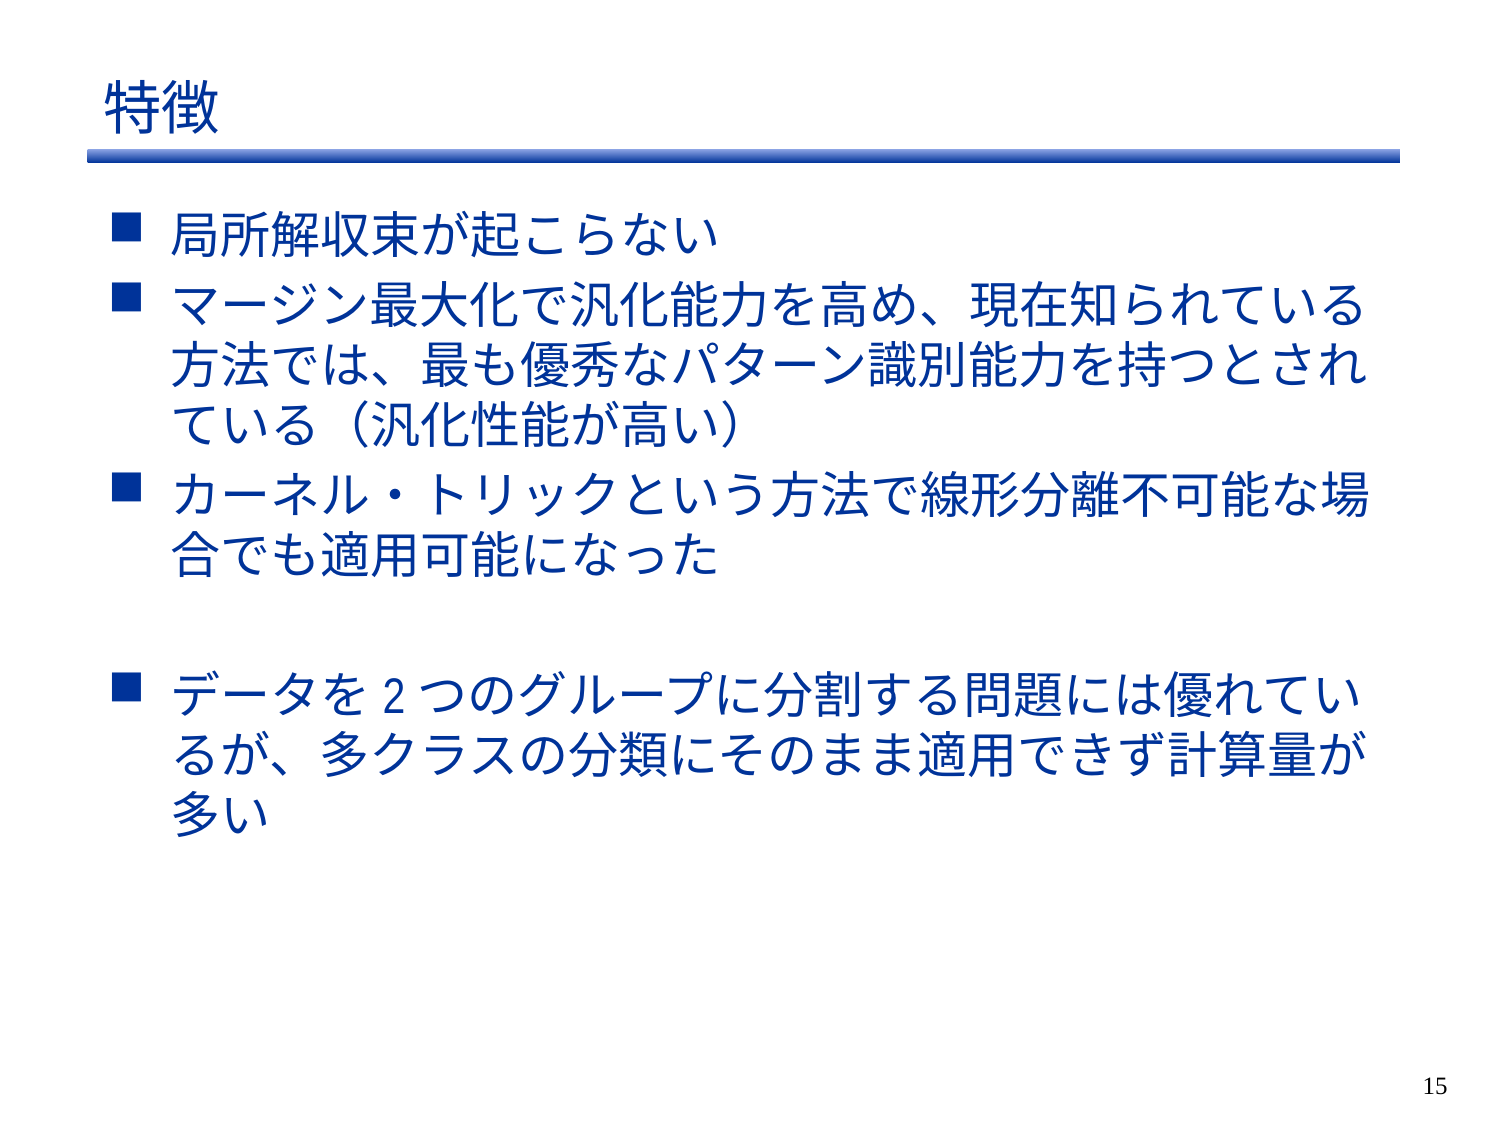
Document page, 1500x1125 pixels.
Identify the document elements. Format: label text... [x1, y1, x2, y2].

list 局所解収束が起こらない マージン最大化で汎化能力を高め、現在知られている方法では、最も優秀なパターン識別能力を持つとされている（汎化性能が高い） カーネル・トリックという方法で線形分離不可能な場合でも適用可能になった データを2つのグループに分割する問題には優れているが、多クラスの分類にそのまま適用できず計算量が多い [92, 196, 1406, 1036]
title 特徴 [88, 77, 1402, 150]
